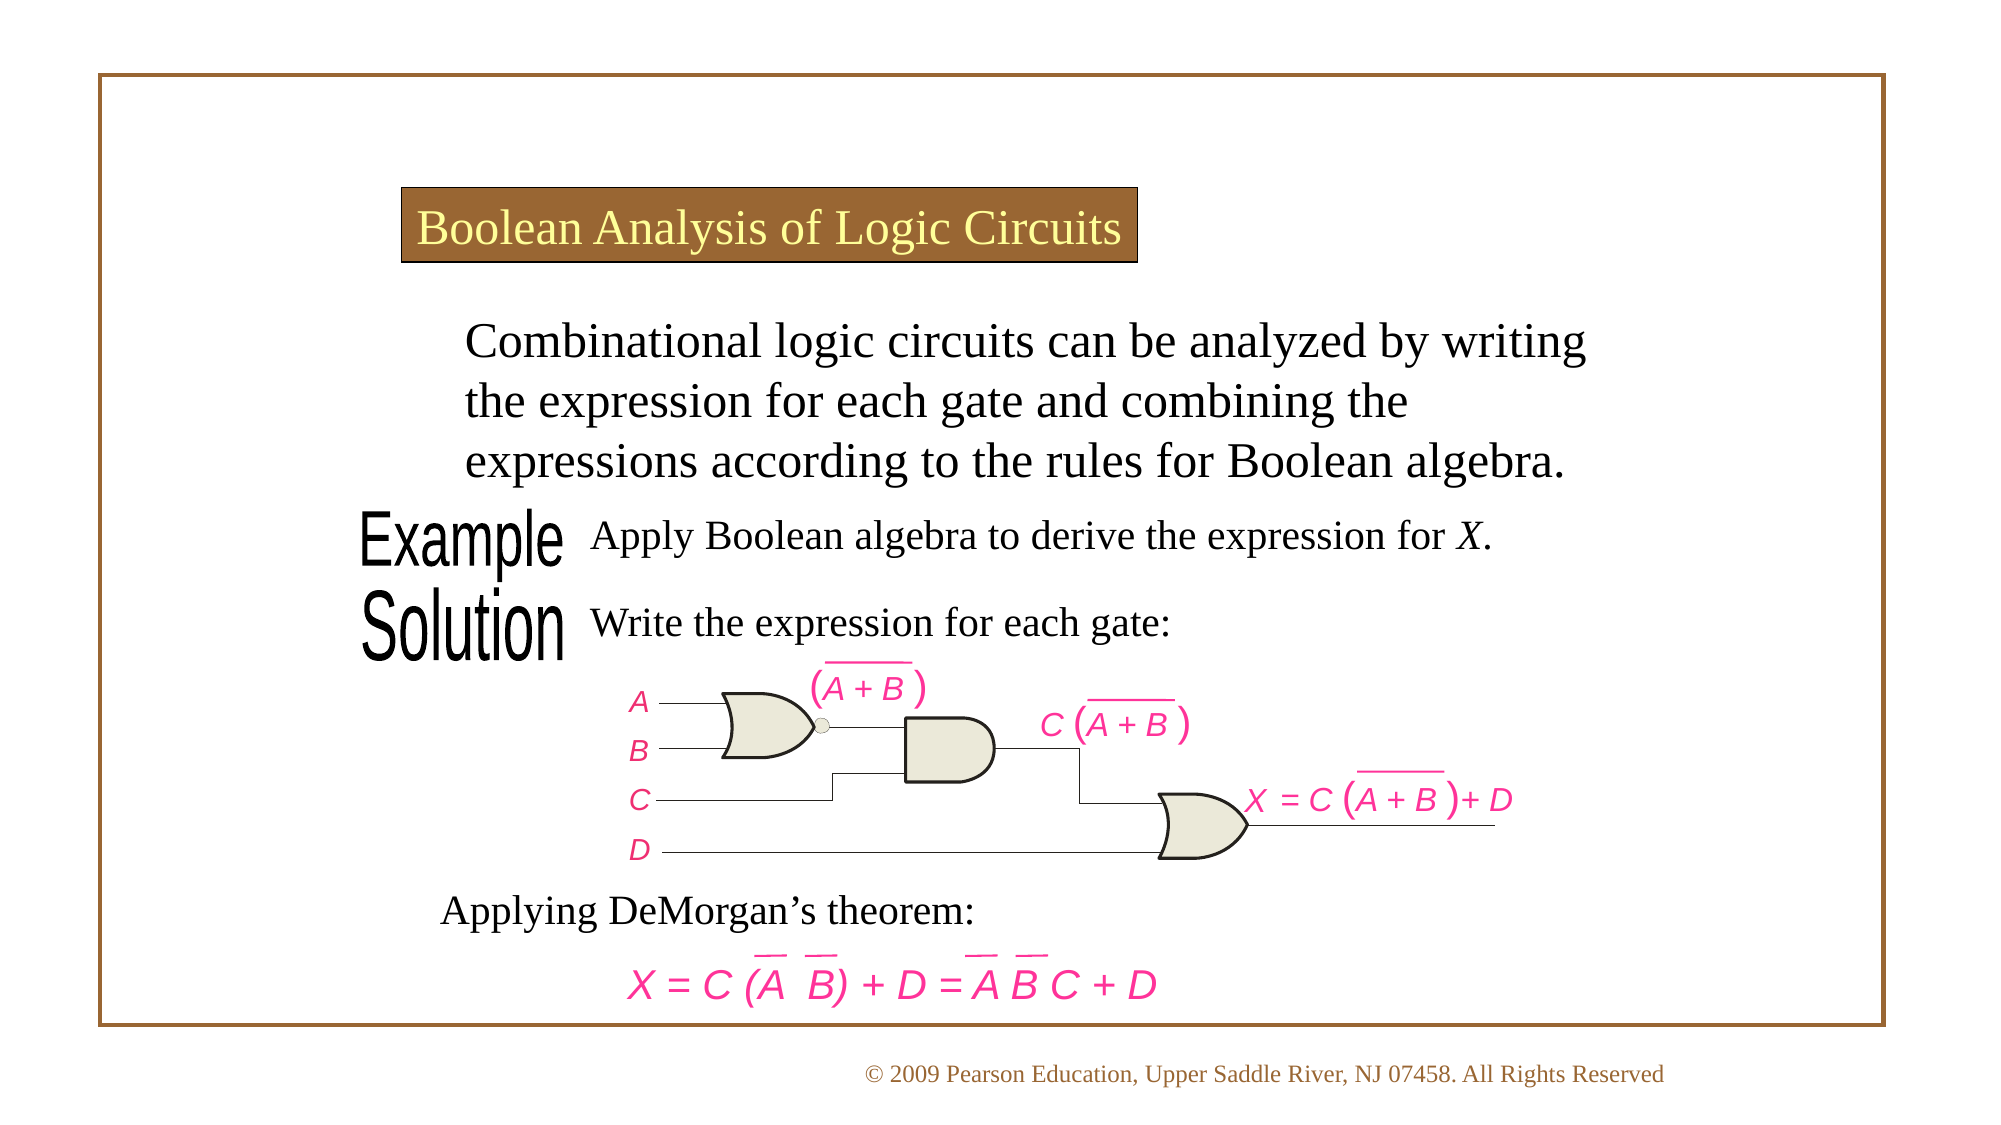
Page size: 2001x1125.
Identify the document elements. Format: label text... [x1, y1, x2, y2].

text_box Boolean Analysis of Logic Circuits [401, 187, 1138, 263]
text_box Combinational logic circuits can be analyzed by writing the expression for each gate and combining the expressions according to the rules for Boolean algebra. [449, 299, 1650, 495]
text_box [1237, 762, 1601, 828]
text_box Write the expression for each gate: [574, 587, 1613, 653]
text_box Applying DeMorgan’s theorem: [424, 875, 1550, 940]
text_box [624, 687, 1501, 867]
text_box Apply Boolean algebra to derive the expression for X. [575, 500, 1650, 565]
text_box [1024, 687, 1238, 753]
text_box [612, 949, 1213, 1016]
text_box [794, 651, 1008, 718]
